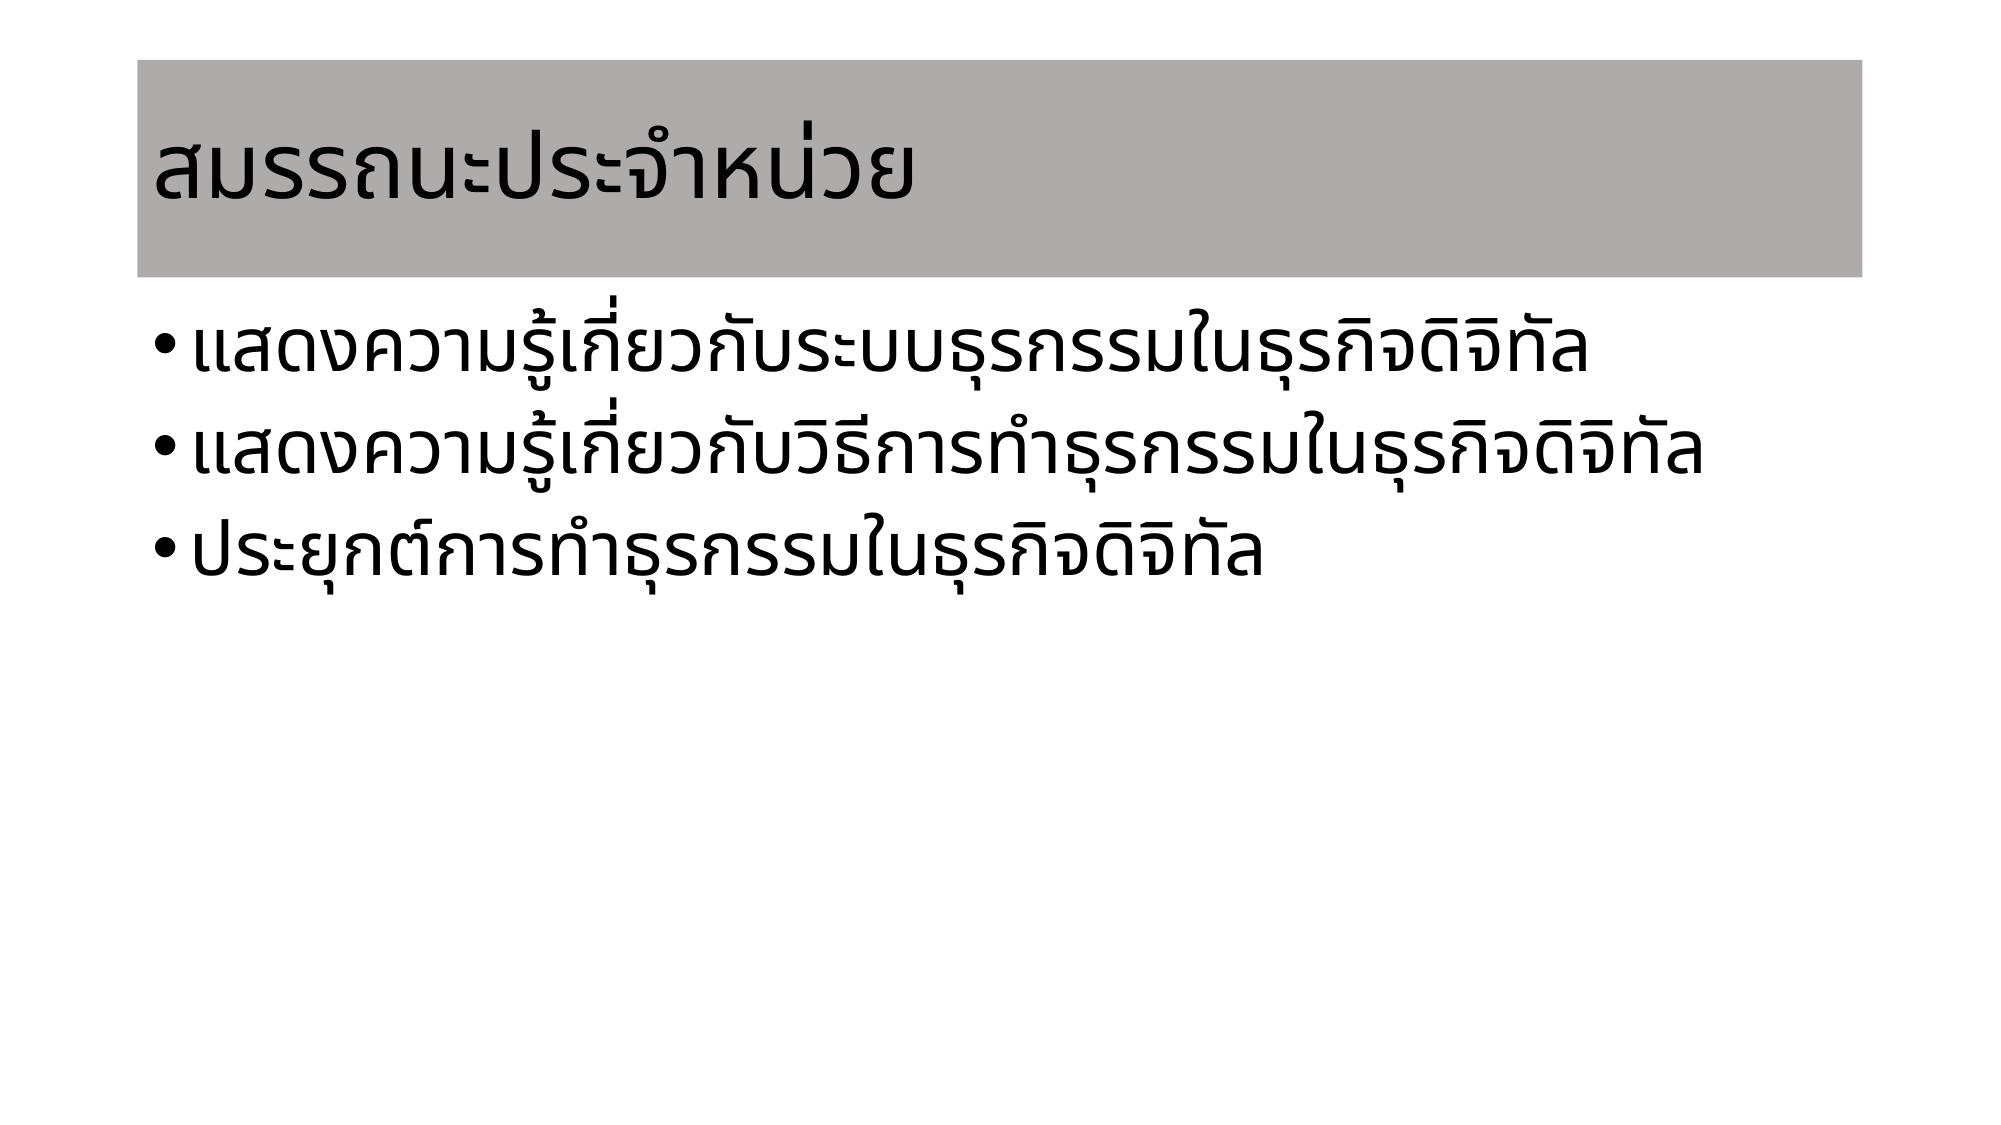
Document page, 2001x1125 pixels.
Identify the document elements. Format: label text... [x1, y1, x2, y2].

title สมรรถนะประจำหน่วย [137, 59, 1863, 278]
list แสดงความรู้เกี่ยวกับระบบธุรกรรมในธุรกิจดิจิทัล แสดงความรู้เกี่ยวกับวิธีการทำธุรกรรมในธุรกิจดิจิทัล ประยุกต์การทำธุรกรรมในธุรกิจดิจิทัล [137, 299, 1863, 1014]
